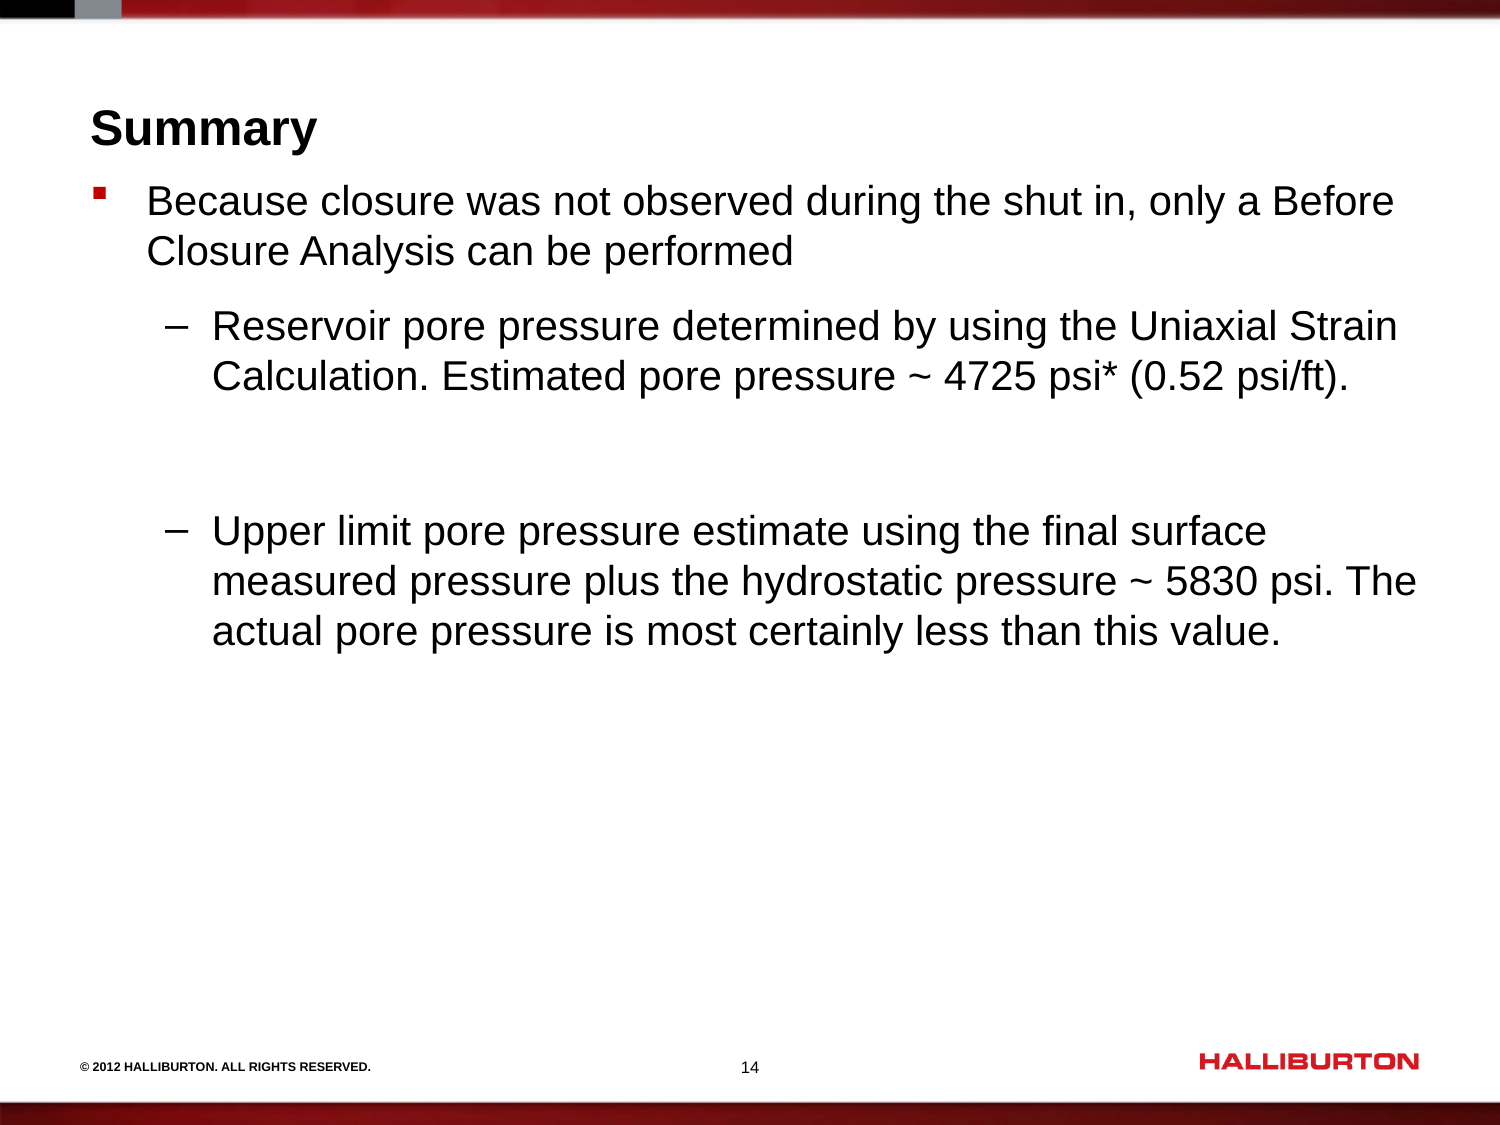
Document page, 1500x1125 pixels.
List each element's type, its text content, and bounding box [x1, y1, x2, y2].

list Because closure was not observed during the shut in, only a Before Closure Analysis can be performed Reservoir pore pressure determined by using the Uniaxial Strain Calculation. Estimated pore pressure ~ 4725 psi* (0.52 psi/ft). Upper limit pore pressure estimate using the final surface measured pressure plus the hydrostatic pressure ~ 5830 psi. The actual pore pressure is most certainly less than this value. [74, 166, 1465, 1022]
title Summary [74, 44, 1426, 166]
picture [0, 0, 1500, 1125]
